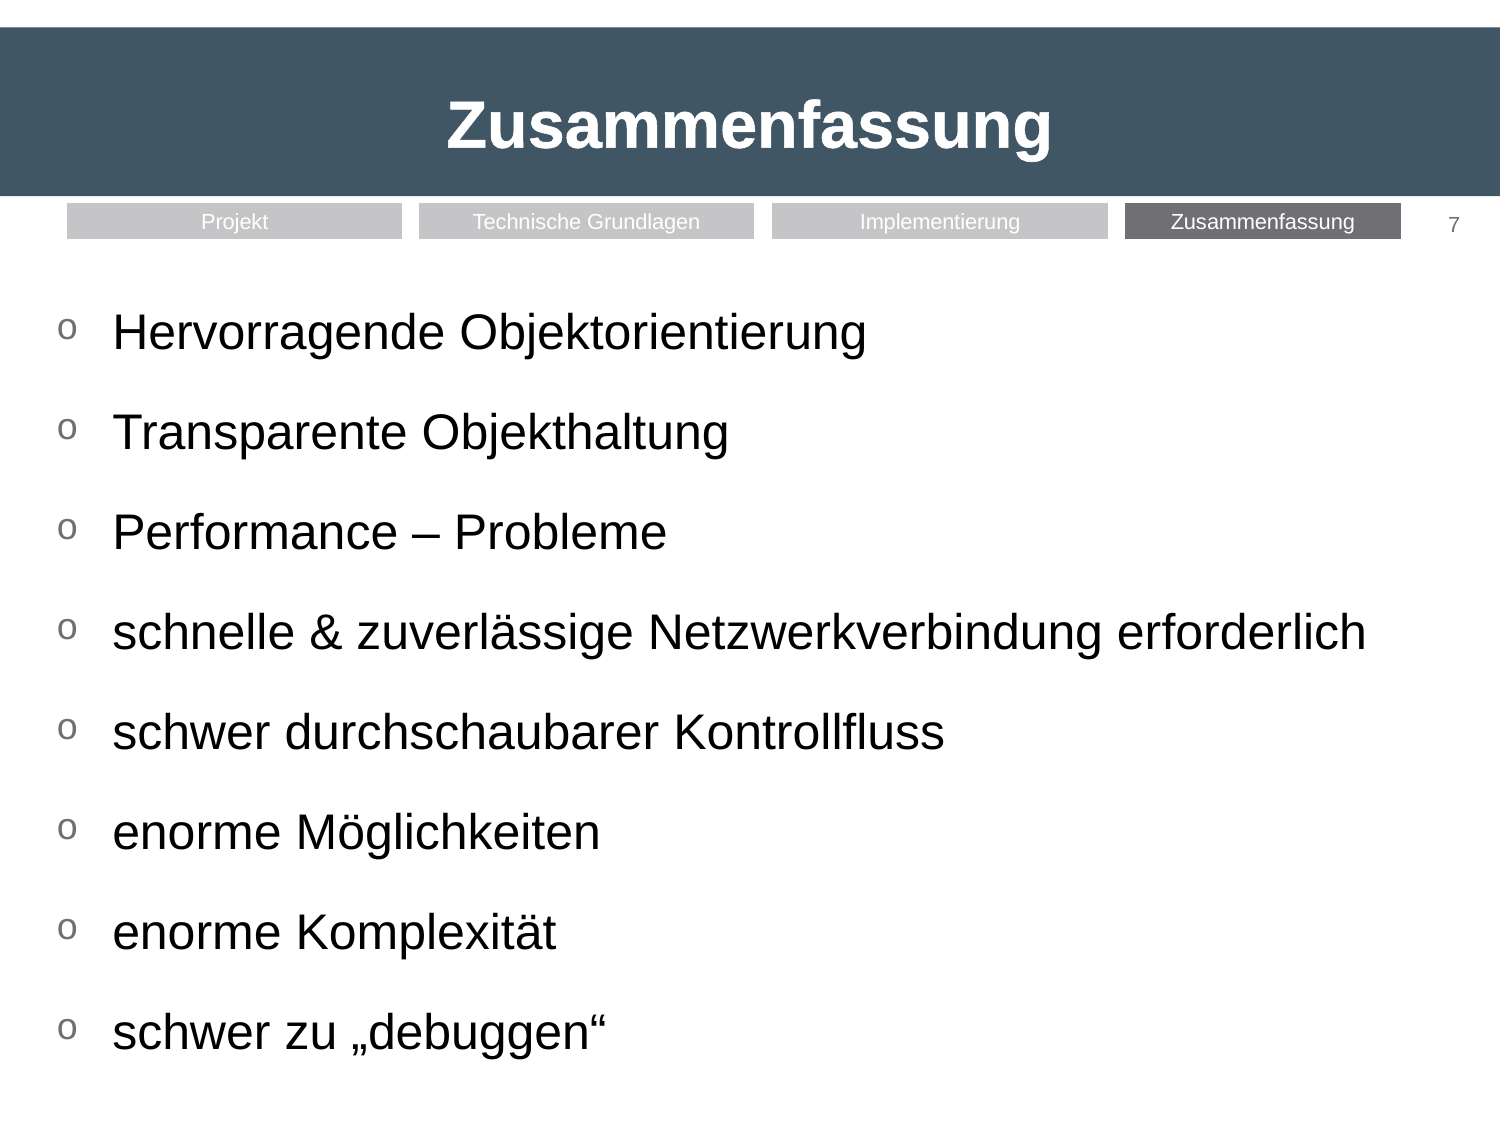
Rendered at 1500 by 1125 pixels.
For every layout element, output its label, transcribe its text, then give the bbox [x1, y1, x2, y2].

text_box Hervorragende Objektorientierung Transparente Objekthaltung Performance – Probleme schnelle & zuverlässige Netzwerkverbindung erforderlich schwer durchschaubarer Kontrollfluss enorme Möglichkeiten enorme Komplexität schwer zu „debuggen“ [41, 262, 1455, 1106]
title Zusammenfassung [75, 29, 1425, 213]
